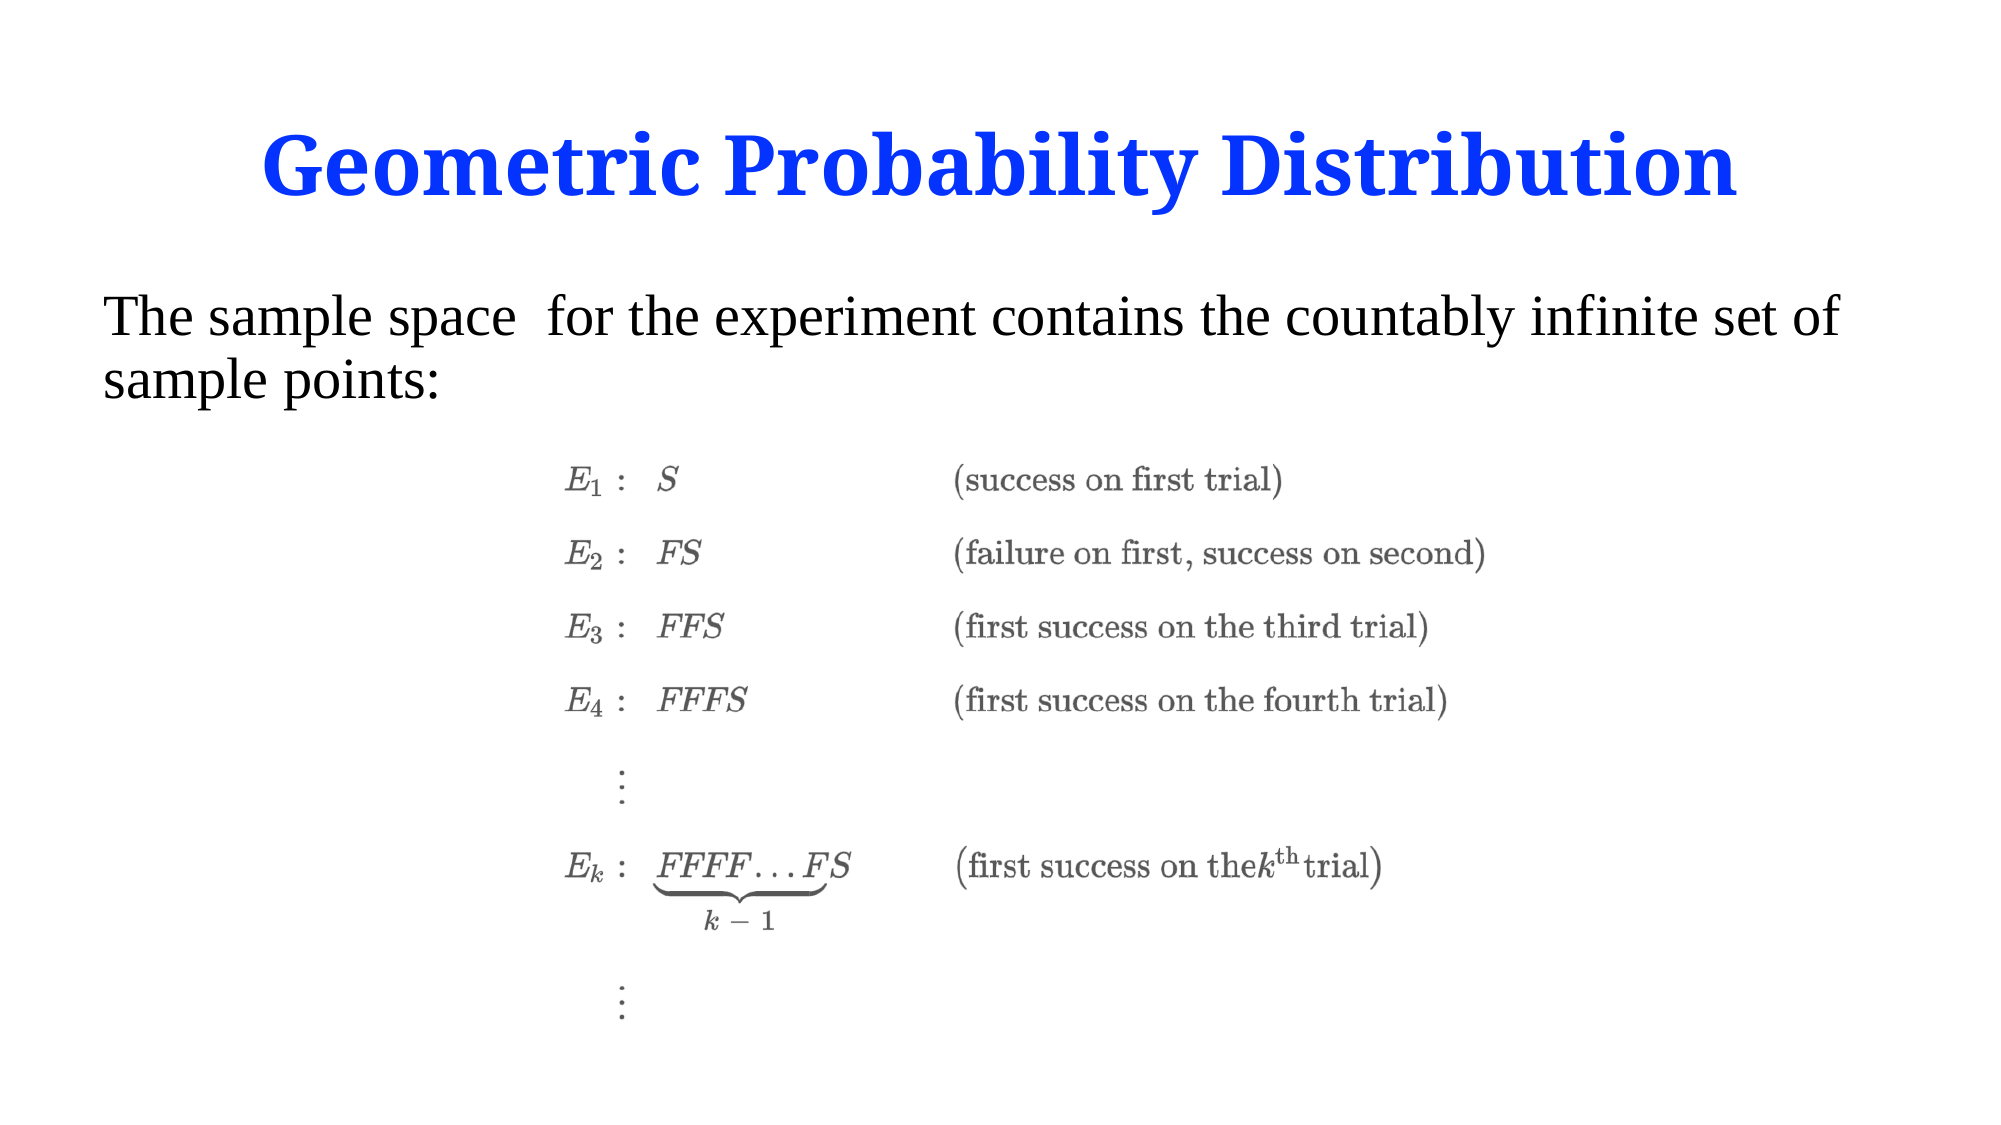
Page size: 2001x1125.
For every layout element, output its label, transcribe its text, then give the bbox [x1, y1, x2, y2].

title Geometric Probability Distribution [137, 59, 1863, 278]
list The sample space for the experiment contains the countably infinite set of sample points: [88, 277, 1912, 1014]
picture [425, 413, 1605, 1083]
